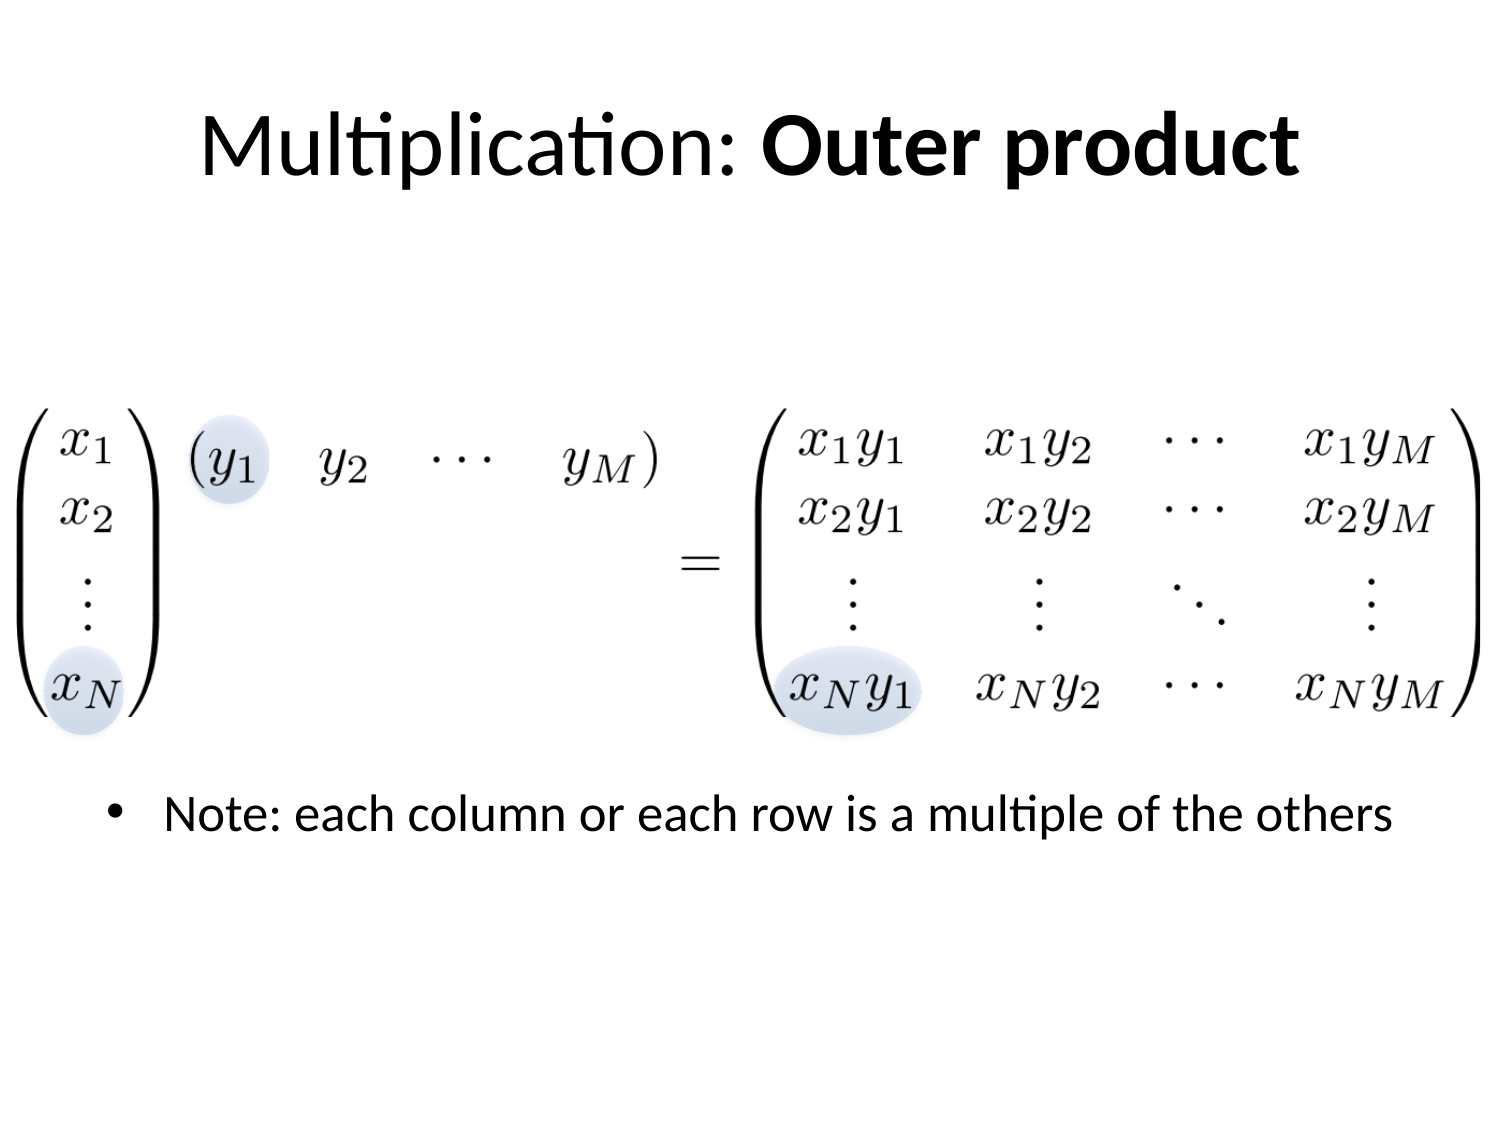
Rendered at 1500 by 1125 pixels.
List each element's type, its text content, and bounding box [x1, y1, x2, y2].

text_box [799, 725, 896, 736]
list Note: each column or each row is a multiple of the others [91, 771, 1442, 887]
picture [15, 407, 1481, 717]
text_box [57, 725, 111, 736]
title Multiplication: Outer product [75, 45, 1425, 233]
